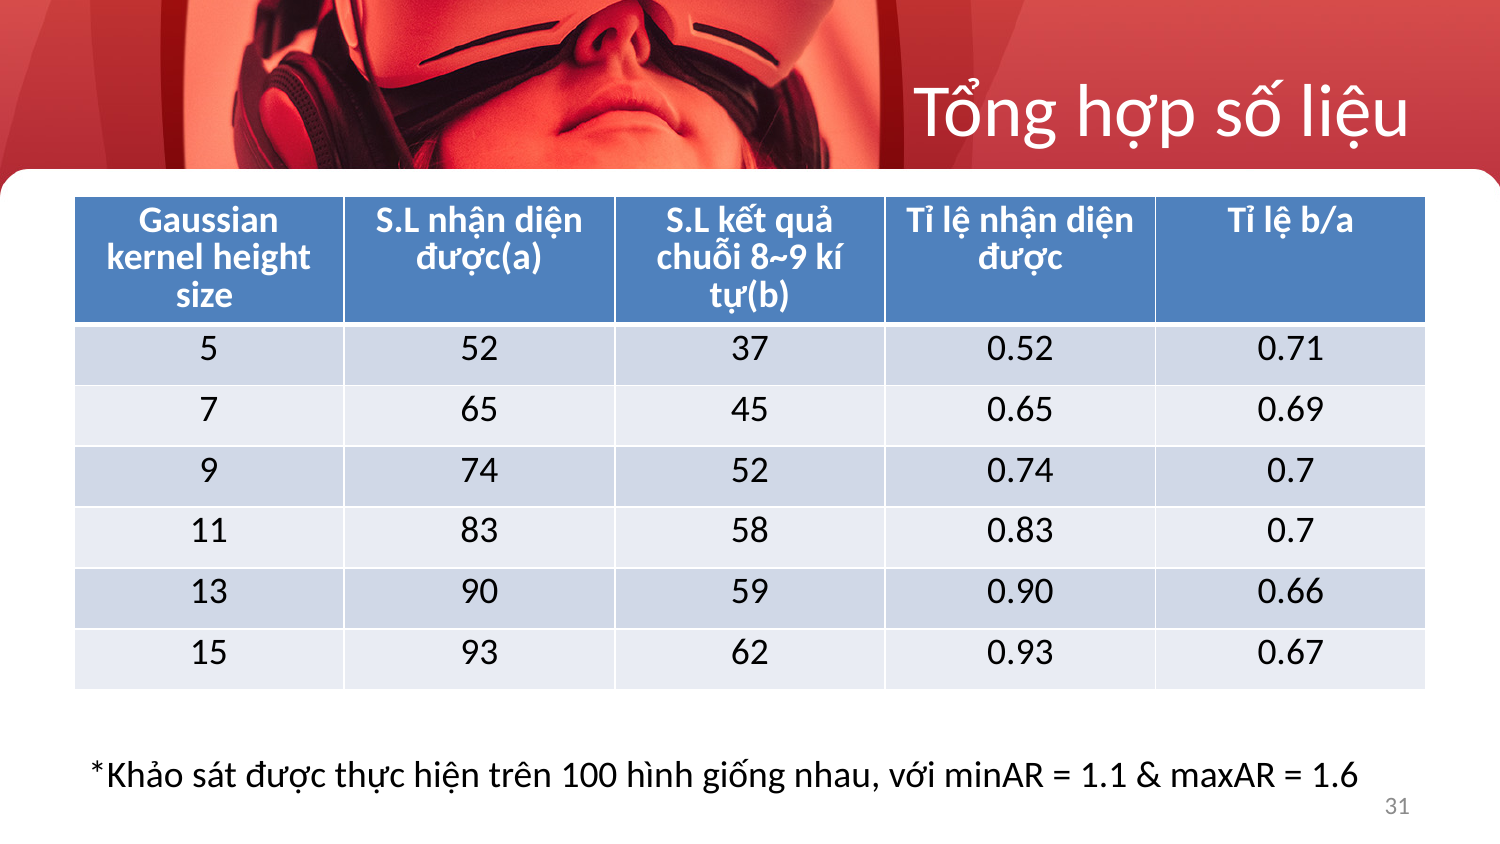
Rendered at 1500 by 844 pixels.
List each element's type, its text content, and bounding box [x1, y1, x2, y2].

table_cell 65 [345, 386, 614, 445]
table_cell 93 [345, 630, 614, 689]
table_cell 52 [345, 327, 614, 385]
picture [0, 0, 1500, 844]
table_cell 13 [75, 569, 343, 628]
table_cell 0.52 [886, 327, 1155, 385]
table_cell 59 [616, 569, 884, 628]
table_cell 0.83 [886, 508, 1155, 567]
table_cell 74 [345, 447, 614, 506]
table_cell 0.71 [1156, 327, 1425, 385]
table_cell 58 [616, 508, 884, 567]
table_cell 52 [616, 447, 884, 506]
table_cell 0.69 [1156, 386, 1425, 445]
title Tổng hợp số liệu [73, 44, 1427, 170]
table_cell 37 [616, 327, 884, 385]
table_header S.L nhận diện được(a) [345, 197, 614, 322]
table_cell 90 [345, 569, 614, 628]
table_cell 0.93 [886, 630, 1155, 689]
table_cell 5 [75, 327, 343, 385]
table_header Tỉ lệ nhận diện được [886, 197, 1155, 322]
table_cell 0.65 [886, 386, 1155, 445]
table_cell 0.74 [886, 447, 1155, 506]
table_header Tỉ lệ b/a [1156, 197, 1425, 322]
table_cell 0.7 [1156, 508, 1425, 567]
table_cell 0.67 [1156, 630, 1425, 689]
slide_number 31 [1074, 782, 1425, 827]
table_cell 11 [75, 508, 343, 567]
table_cell 45 [616, 386, 884, 445]
table_cell 83 [345, 508, 614, 567]
table_cell 7 [75, 386, 343, 445]
table_cell 0.90 [886, 569, 1155, 628]
table_header Gaussian kernel height size [75, 197, 343, 322]
table_cell 0.7 [1156, 447, 1425, 506]
table_header S.L kết quả chuỗi 8~9 kí tự(b) [616, 197, 884, 322]
table_cell 15 [75, 630, 343, 689]
text_box *Khảo sát được thực hiện trên 100 hình giống nhau, với minAR = 1.1 & maxAR = 1.6 [73, 742, 1430, 844]
table_cell 9 [75, 447, 343, 506]
table_cell 0.66 [1156, 569, 1425, 628]
table_cell 62 [616, 630, 884, 689]
